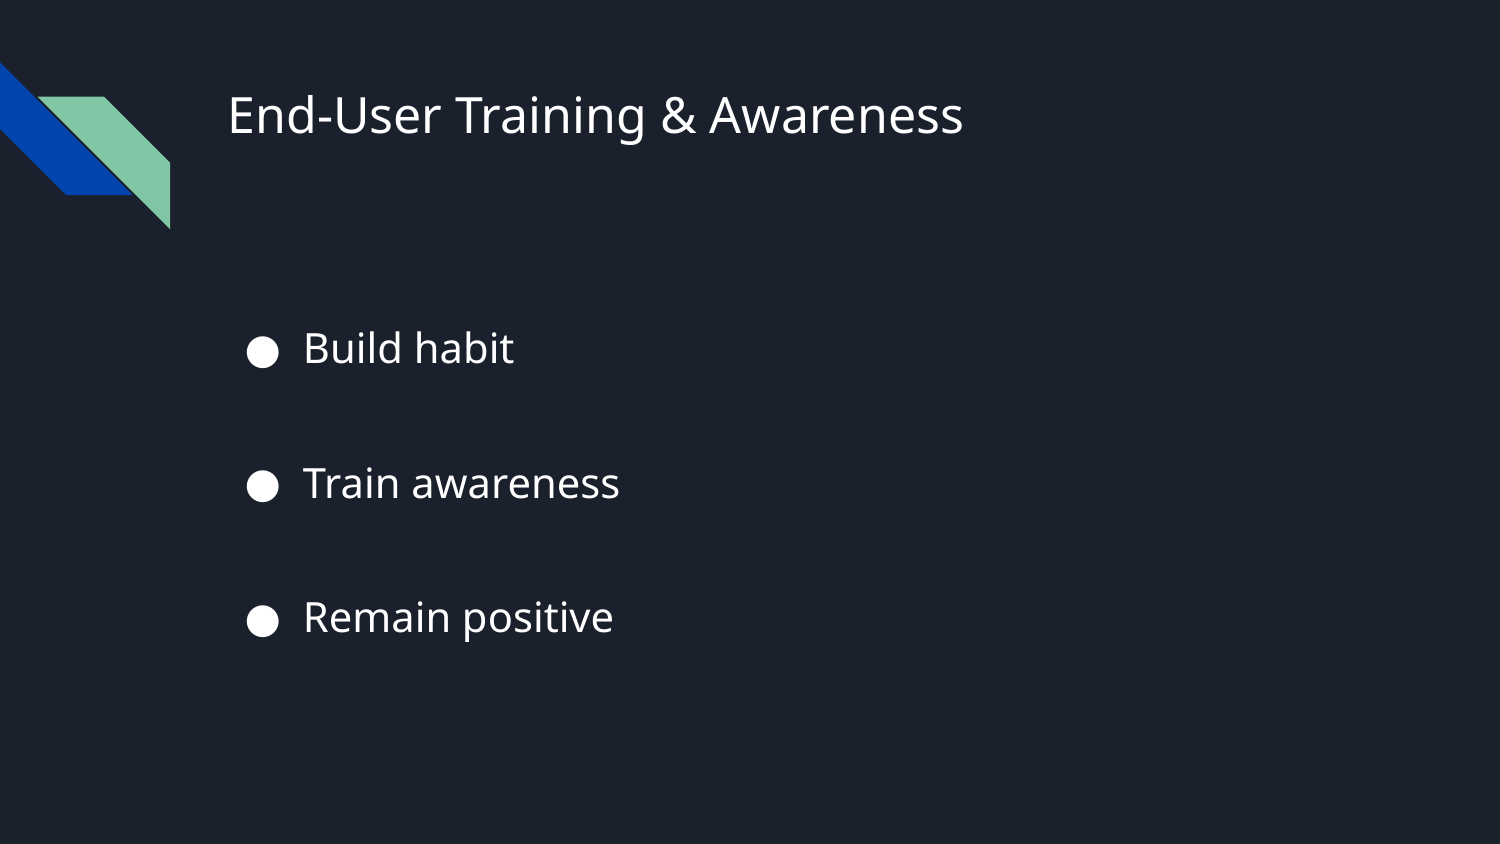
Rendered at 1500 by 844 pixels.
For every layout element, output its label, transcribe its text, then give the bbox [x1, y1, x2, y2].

title End-User Training & Awareness [212, 64, 1368, 214]
list Build habit Train awareness Remain positive [212, 214, 1368, 693]
